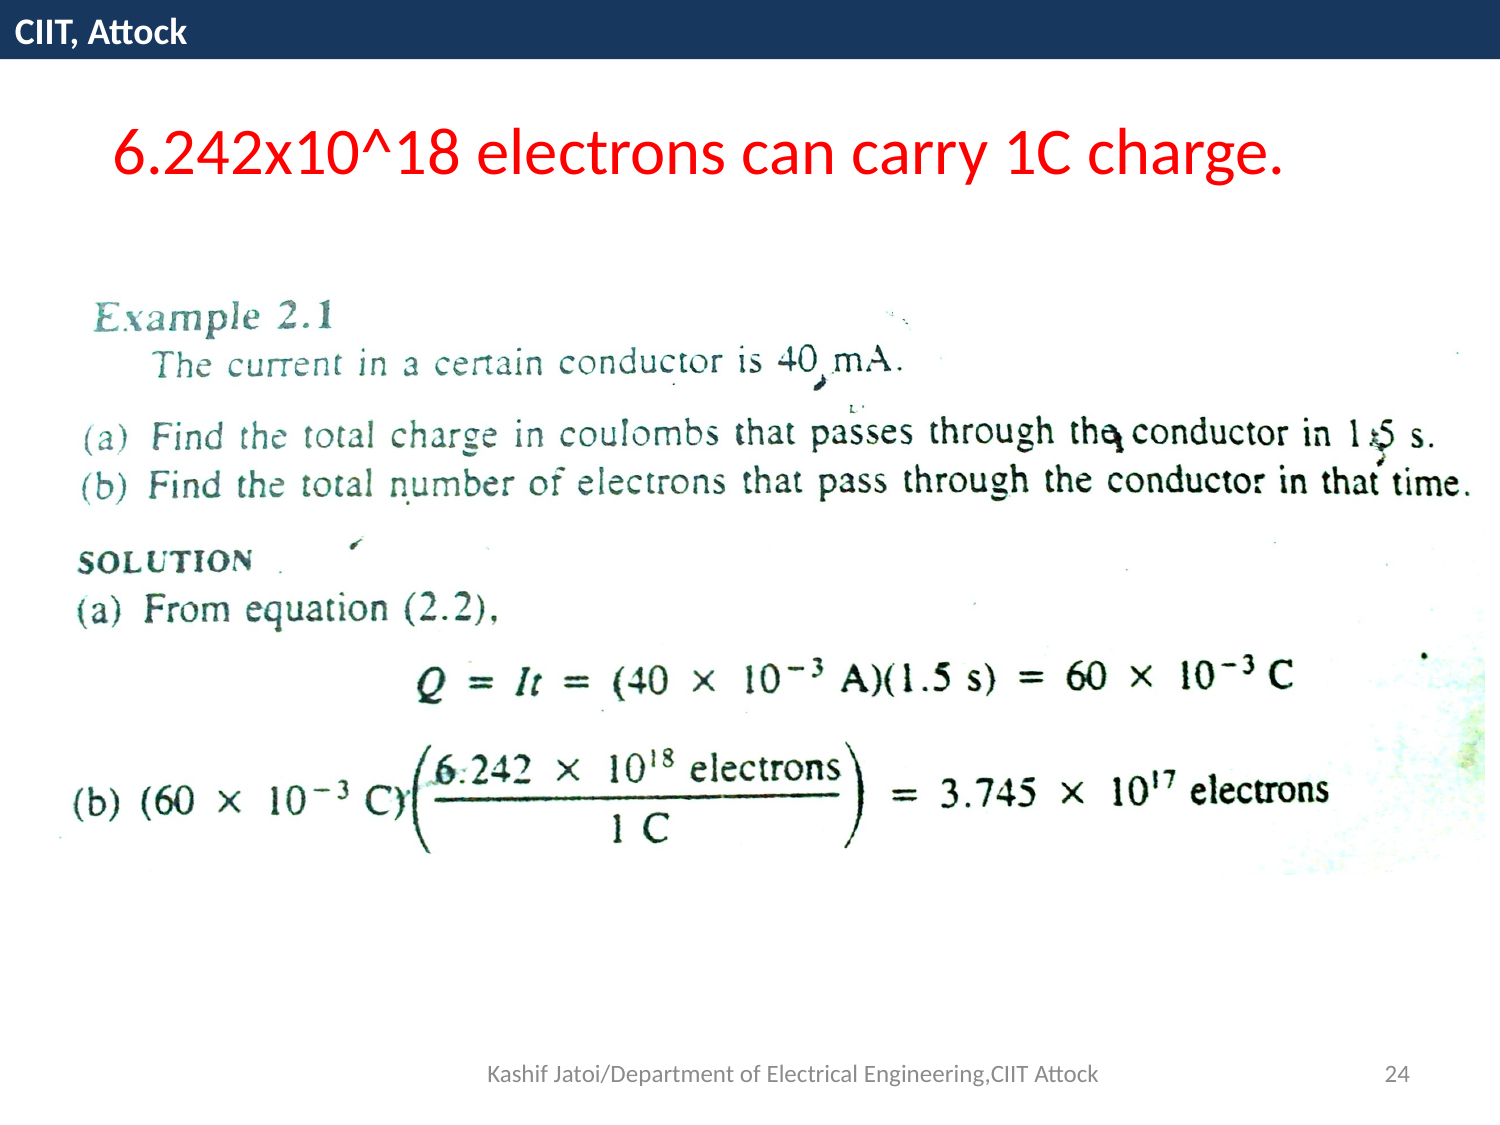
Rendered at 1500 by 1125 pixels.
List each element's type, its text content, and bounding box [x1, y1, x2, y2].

text_box 6.242x10^18 electrons can carry 1C charge. [37, 99, 1463, 266]
slide_number 24 [1074, 1042, 1425, 1103]
text_box CIIT, Attock [0, 0, 1500, 60]
picture [12, 267, 1485, 876]
footer Kashif Jatoi/Department of Electrical Engineering,CIIT Attock [399, 1042, 1074, 1103]
